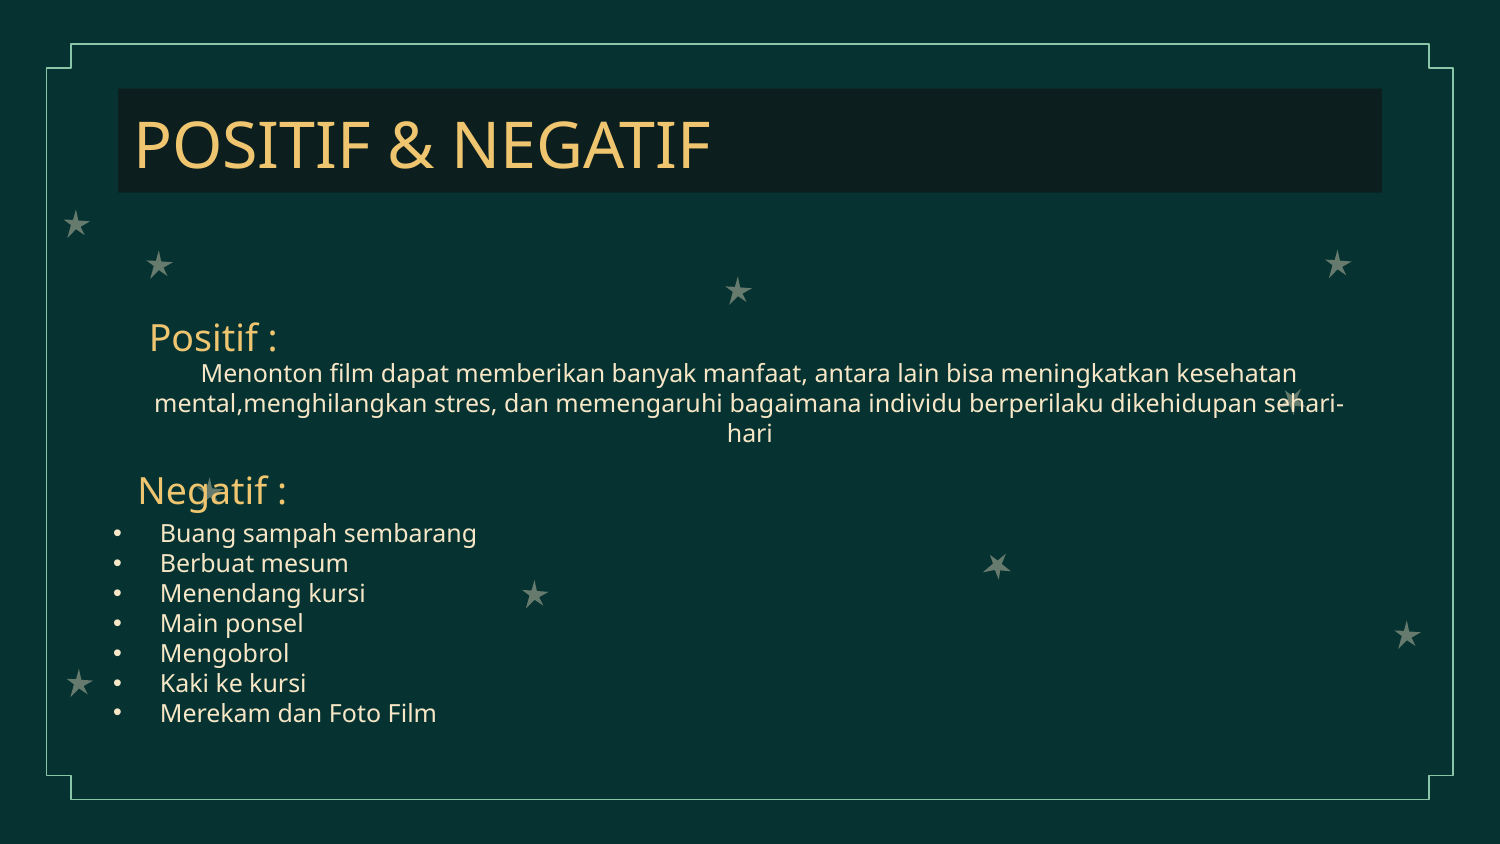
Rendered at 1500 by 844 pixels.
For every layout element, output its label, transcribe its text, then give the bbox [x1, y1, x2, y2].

subtitle Menonton film dapat memberikan banyak manfaat, antara lain bisa meningkatkan kesehatan mental,menghilangkan stres, dan memengaruhi bagaimana individu berperilaku dikehidupan sehari-hari [118, 357, 1382, 464]
title Positif : [57, 299, 370, 398]
title Negatif : [0, 451, 433, 522]
title POSITIF & NEGATIF [118, 88, 1382, 193]
subtitle Buang sampah sembarang Berbuat mesum Menendang kursi Main ponsel Mengobrol Kaki ke kursi Merekam dan Foto Film [98, 517, 1362, 707]
